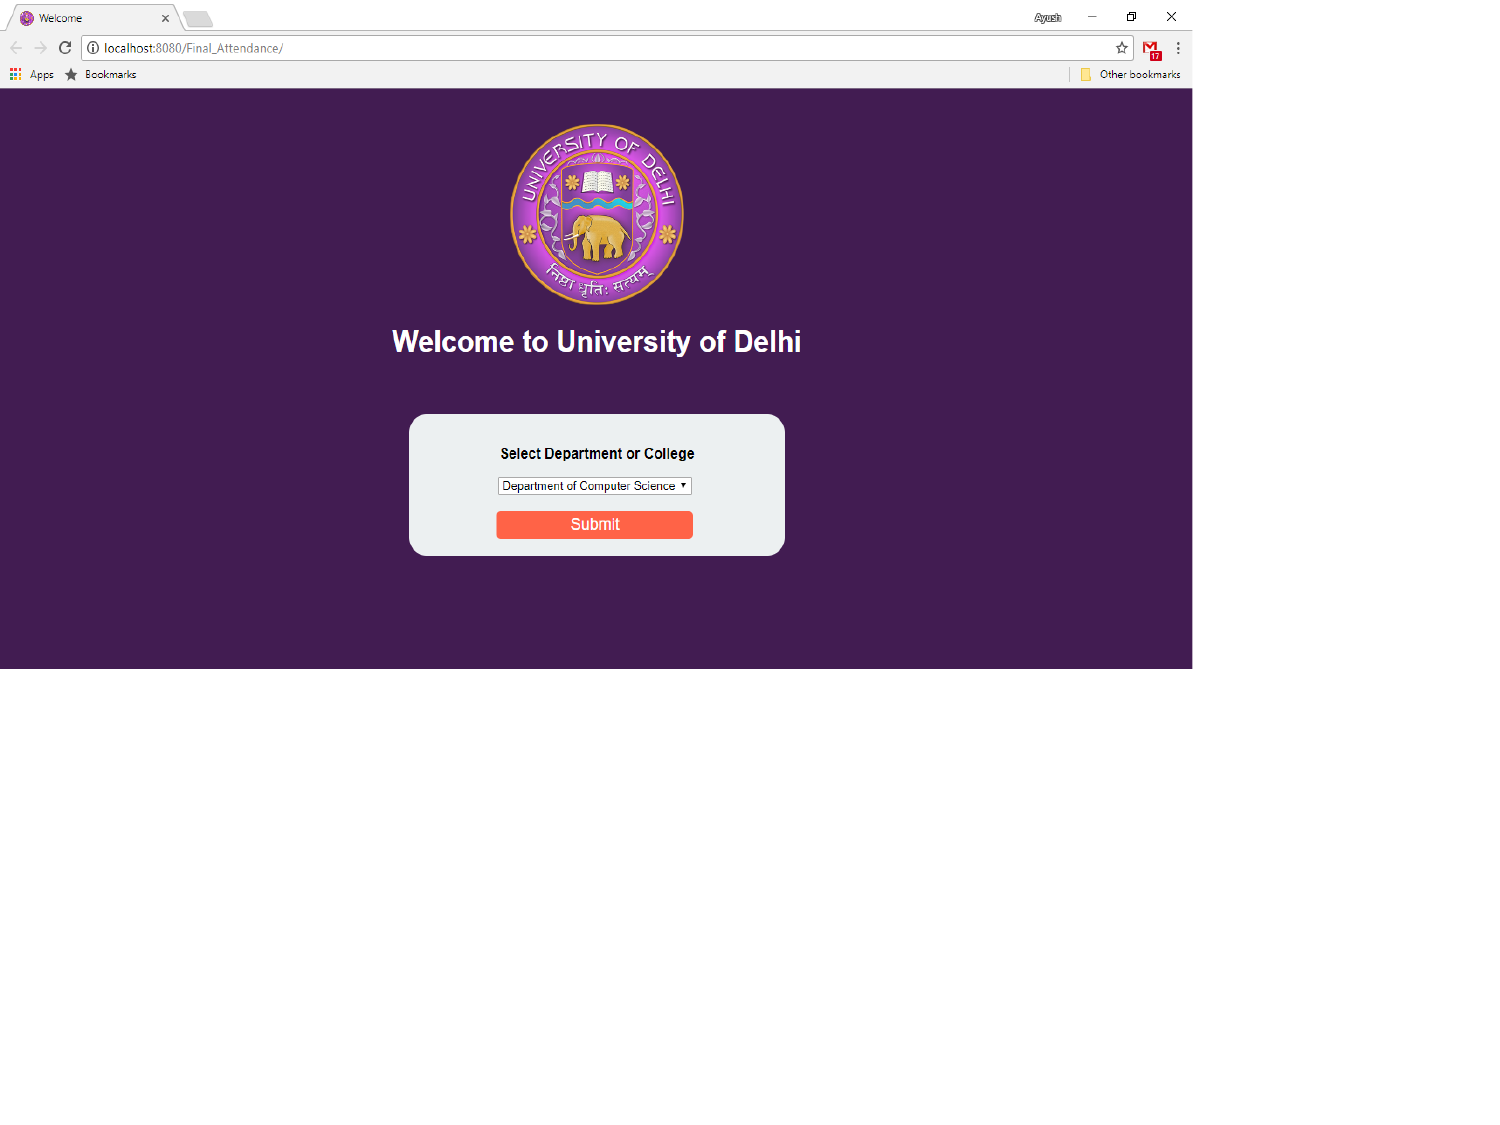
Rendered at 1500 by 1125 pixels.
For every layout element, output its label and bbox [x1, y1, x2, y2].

picture [0, 4, 1193, 670]
